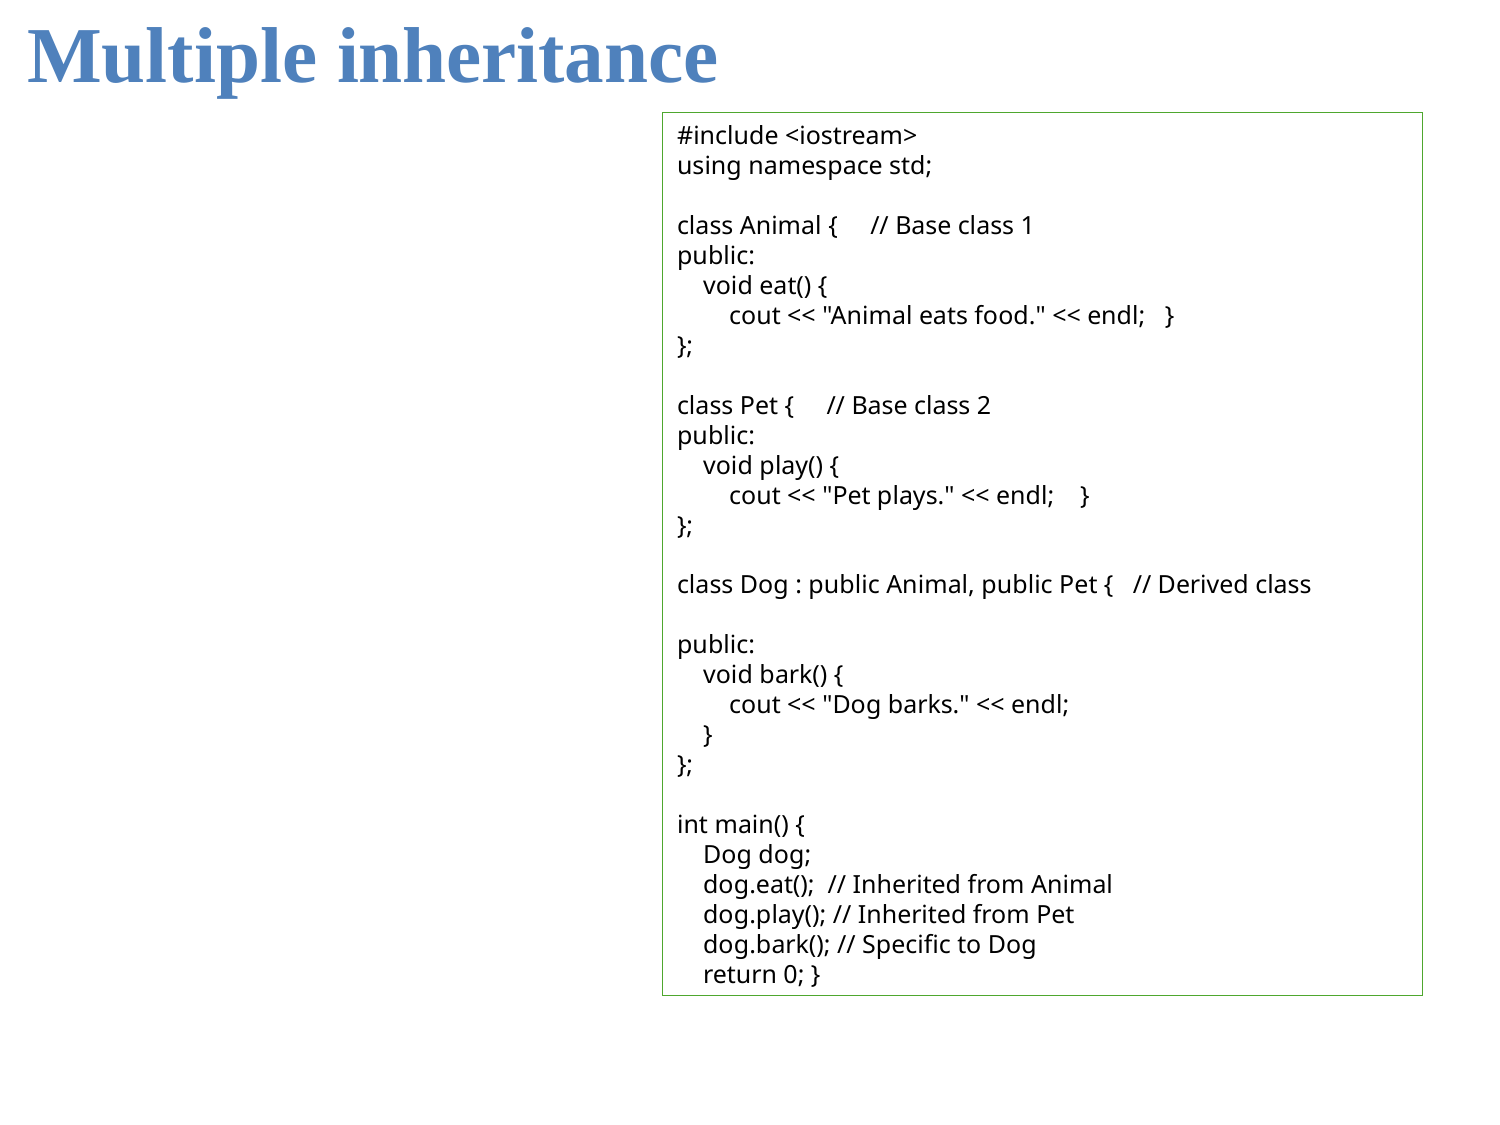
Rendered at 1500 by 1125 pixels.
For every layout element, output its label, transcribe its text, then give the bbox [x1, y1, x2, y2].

text_box #include <iostream> using namespace std; class Animal { // Base class 1 public: void eat() { cout << "Animal eats food." << endl; } }; class Pet { // Base class 2 public: void play() { cout << "Pet plays." << endl; } }; class Dog : public Animal, public Pet { // Derived class public: void bark() { cout << "Dog barks." << endl; } }; int main() { Dog dog; dog.eat(); // Inherited from Animal dog.play(); // Inherited from Pet dog.bark(); // Specific to Dog return 0; } [662, 112, 1423, 996]
text_box Multiple inheritance [24, 1, 722, 99]
